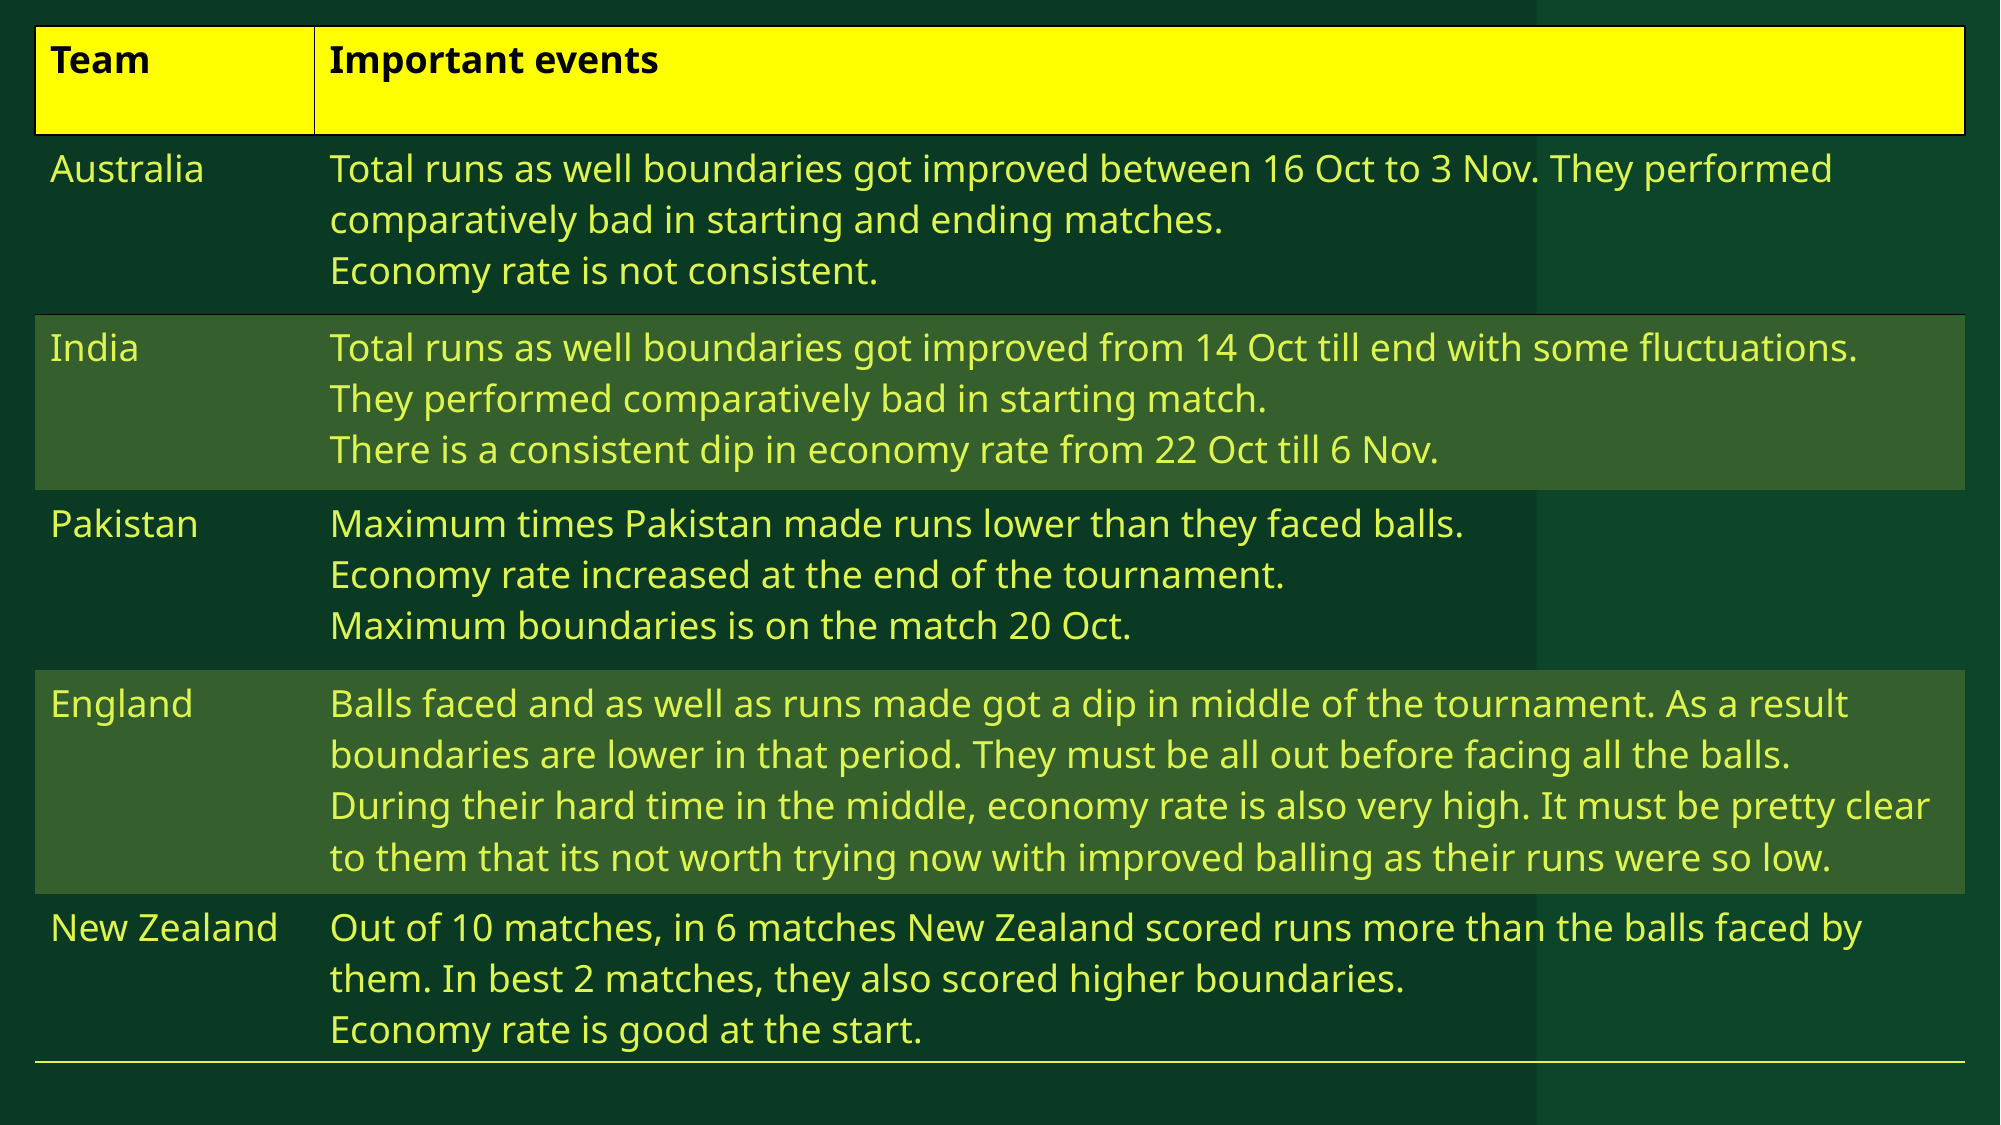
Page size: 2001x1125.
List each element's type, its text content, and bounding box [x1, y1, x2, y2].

table_cell Total runs as well boundaries got improved from 14 Oct till end with some fluctuations. They performed comparatively bad in starting match. There is a consistent dip in economy rate from 22 Oct till 6 Nov. [315, 315, 1965, 490]
table_cell Balls faced and as well as runs made got a dip in middle of the tournament. As a result boundaries are lower in that period. They must be all out before facing all the balls. During their hard time in the middle, economy rate is also very high. It must be pretty clear to them that its not worth trying now with improved balling as their runs were so low. [315, 670, 1965, 894]
table_header Important events [315, 27, 1964, 134]
table_cell Maximum times Pakistan made runs lower than they faced balls. Economy rate increased at the end of the tournament. Maximum boundaries is on the match 20 Oct. [315, 490, 1965, 670]
table_cell Australia [35, 136, 315, 314]
table_header Team [36, 27, 314, 134]
table_cell Pakistan [35, 490, 315, 670]
table_cell India [35, 315, 315, 490]
table_cell Total runs as well boundaries got improved between 16 Oct to 3 Nov. They performed comparatively bad in starting and ending matches. Economy rate is not consistent. [315, 136, 1965, 314]
table_cell England [35, 670, 315, 894]
table_cell New Zealand [35, 894, 315, 1061]
table_cell Out of 10 matches, in 6 matches New Zealand scored runs more than the balls faced by them. In best 2 matches, they also scored higher boundaries. Economy rate is good at the start. [315, 894, 1965, 1061]
